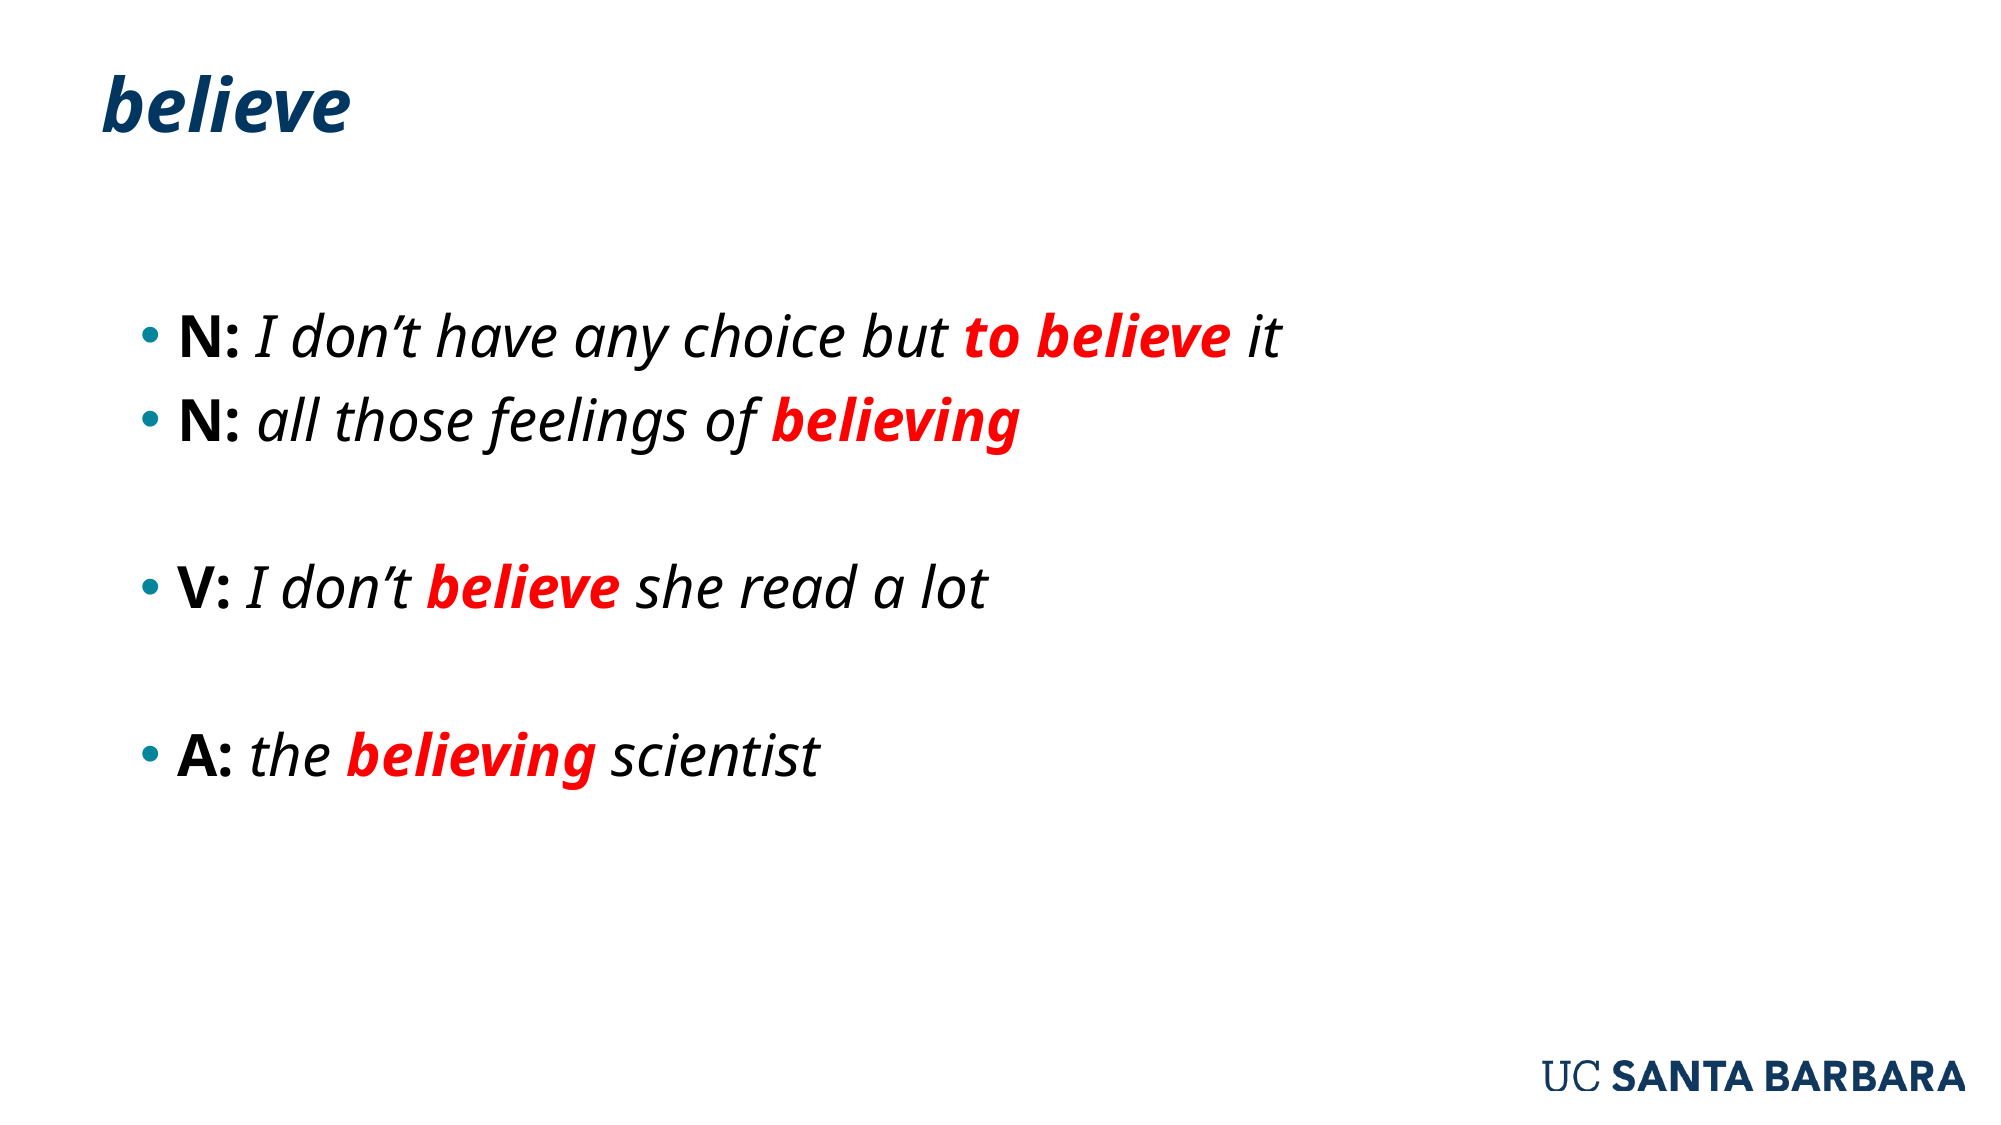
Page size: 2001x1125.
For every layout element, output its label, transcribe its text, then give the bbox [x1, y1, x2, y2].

list N: I don’t have any choice but to believe it N: all those feelings of believing V: I don’t believe she read a lot A: the believing scientist [125, 299, 1874, 1014]
title believe [86, 59, 1914, 158]
